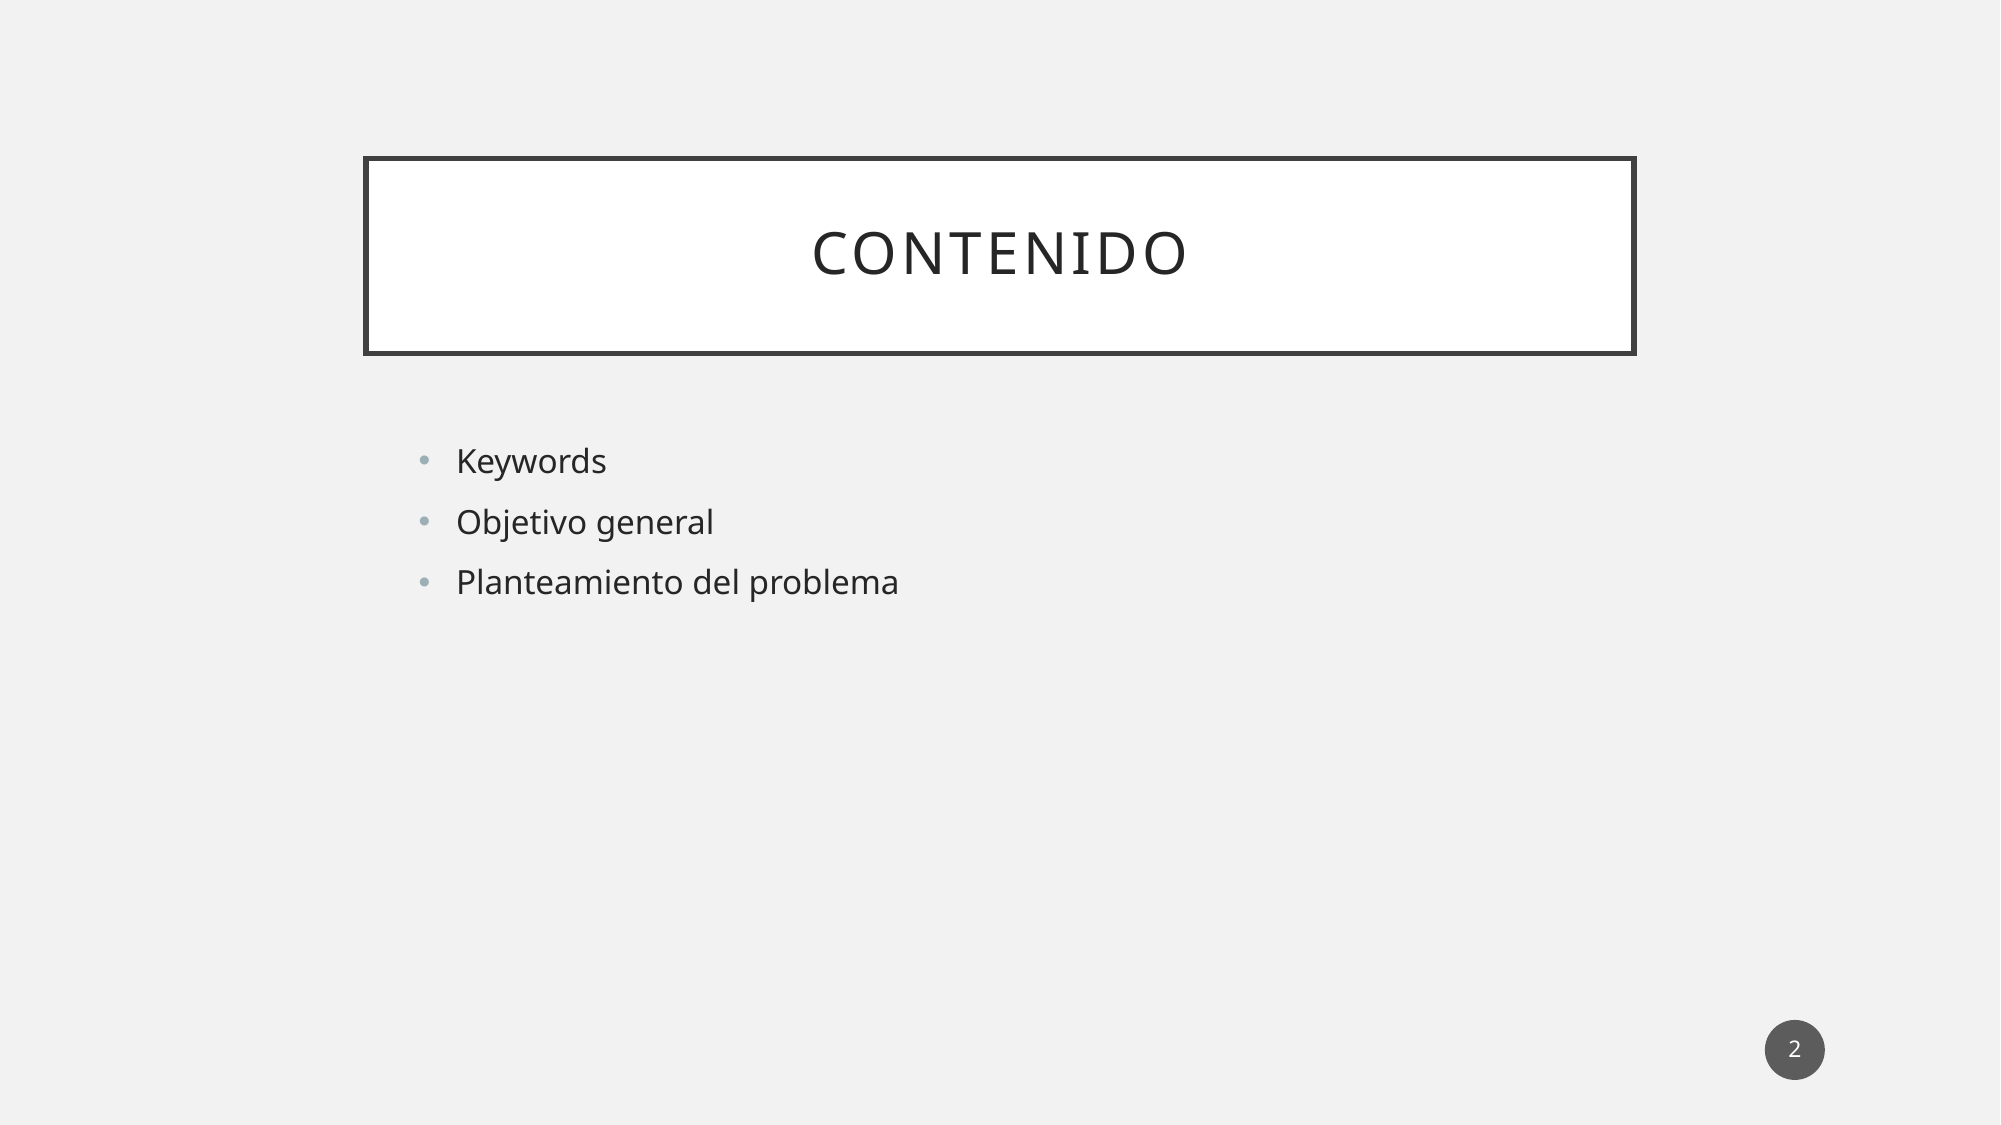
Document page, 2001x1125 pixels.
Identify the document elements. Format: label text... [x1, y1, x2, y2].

title Contenido [363, 156, 1637, 356]
list Keywords Objetivo general Planteamiento del problema [366, 432, 1634, 942]
slide_number 2 [1764, 1019, 1825, 1080]
